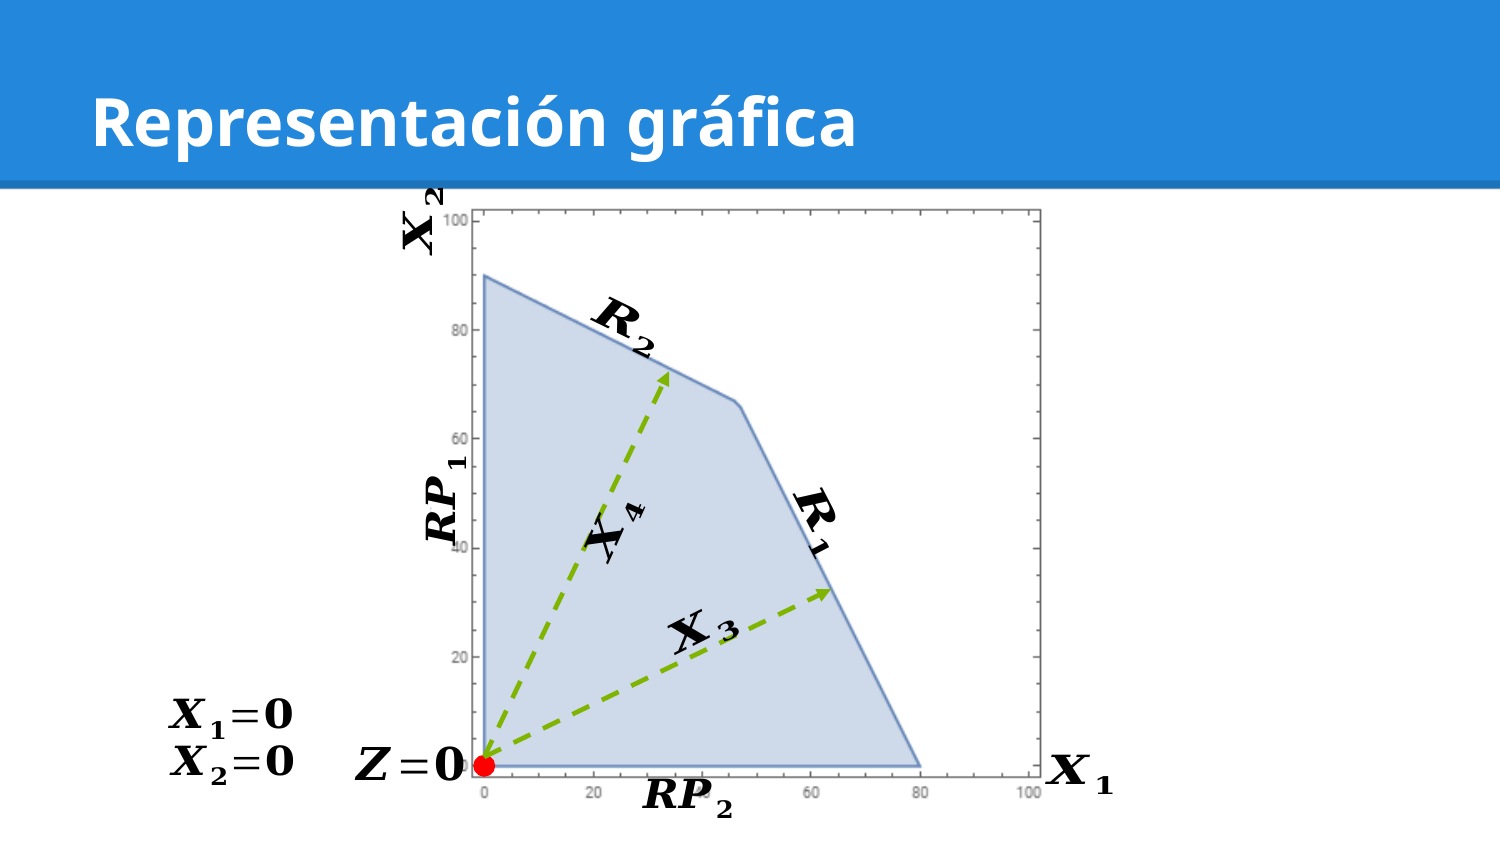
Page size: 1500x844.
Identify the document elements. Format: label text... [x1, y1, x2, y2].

title Representación gráfica [75, 33, 1425, 175]
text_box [483, 371, 670, 588]
picture [429, 201, 1070, 811]
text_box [483, 588, 832, 758]
